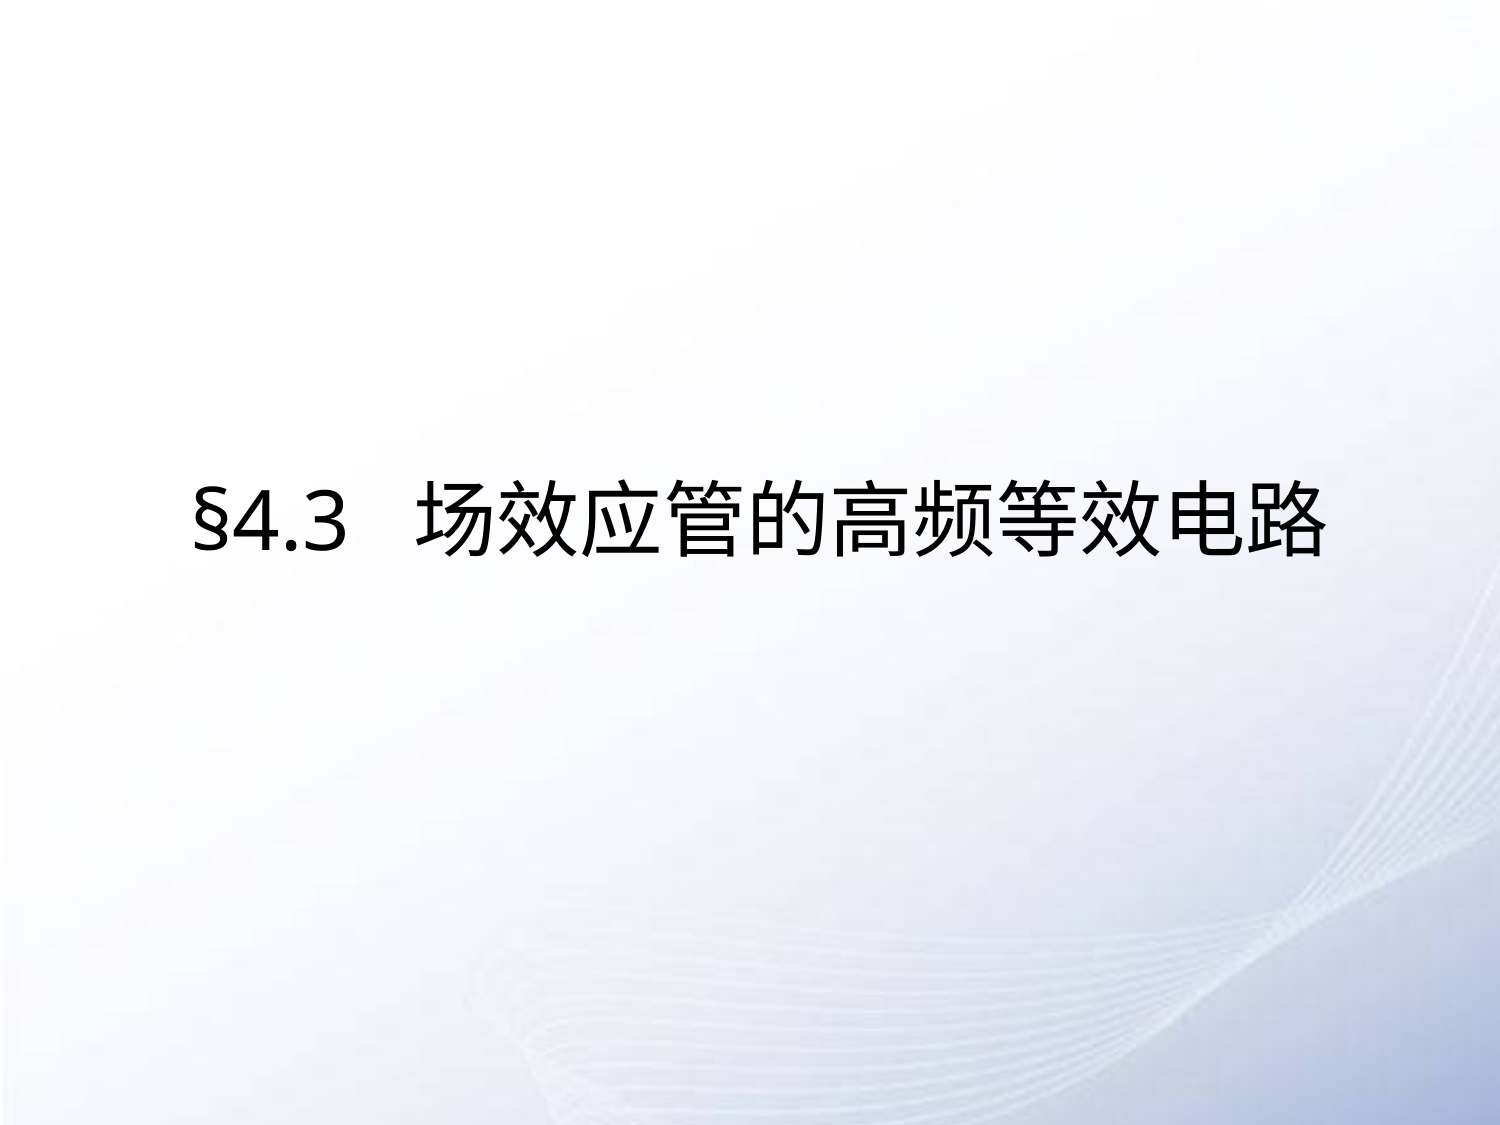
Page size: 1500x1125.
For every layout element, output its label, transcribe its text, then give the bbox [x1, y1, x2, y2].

picture [0, 0, 1500, 1125]
title §4.3 场效应管的高频等效电路 [84, 423, 1436, 612]
